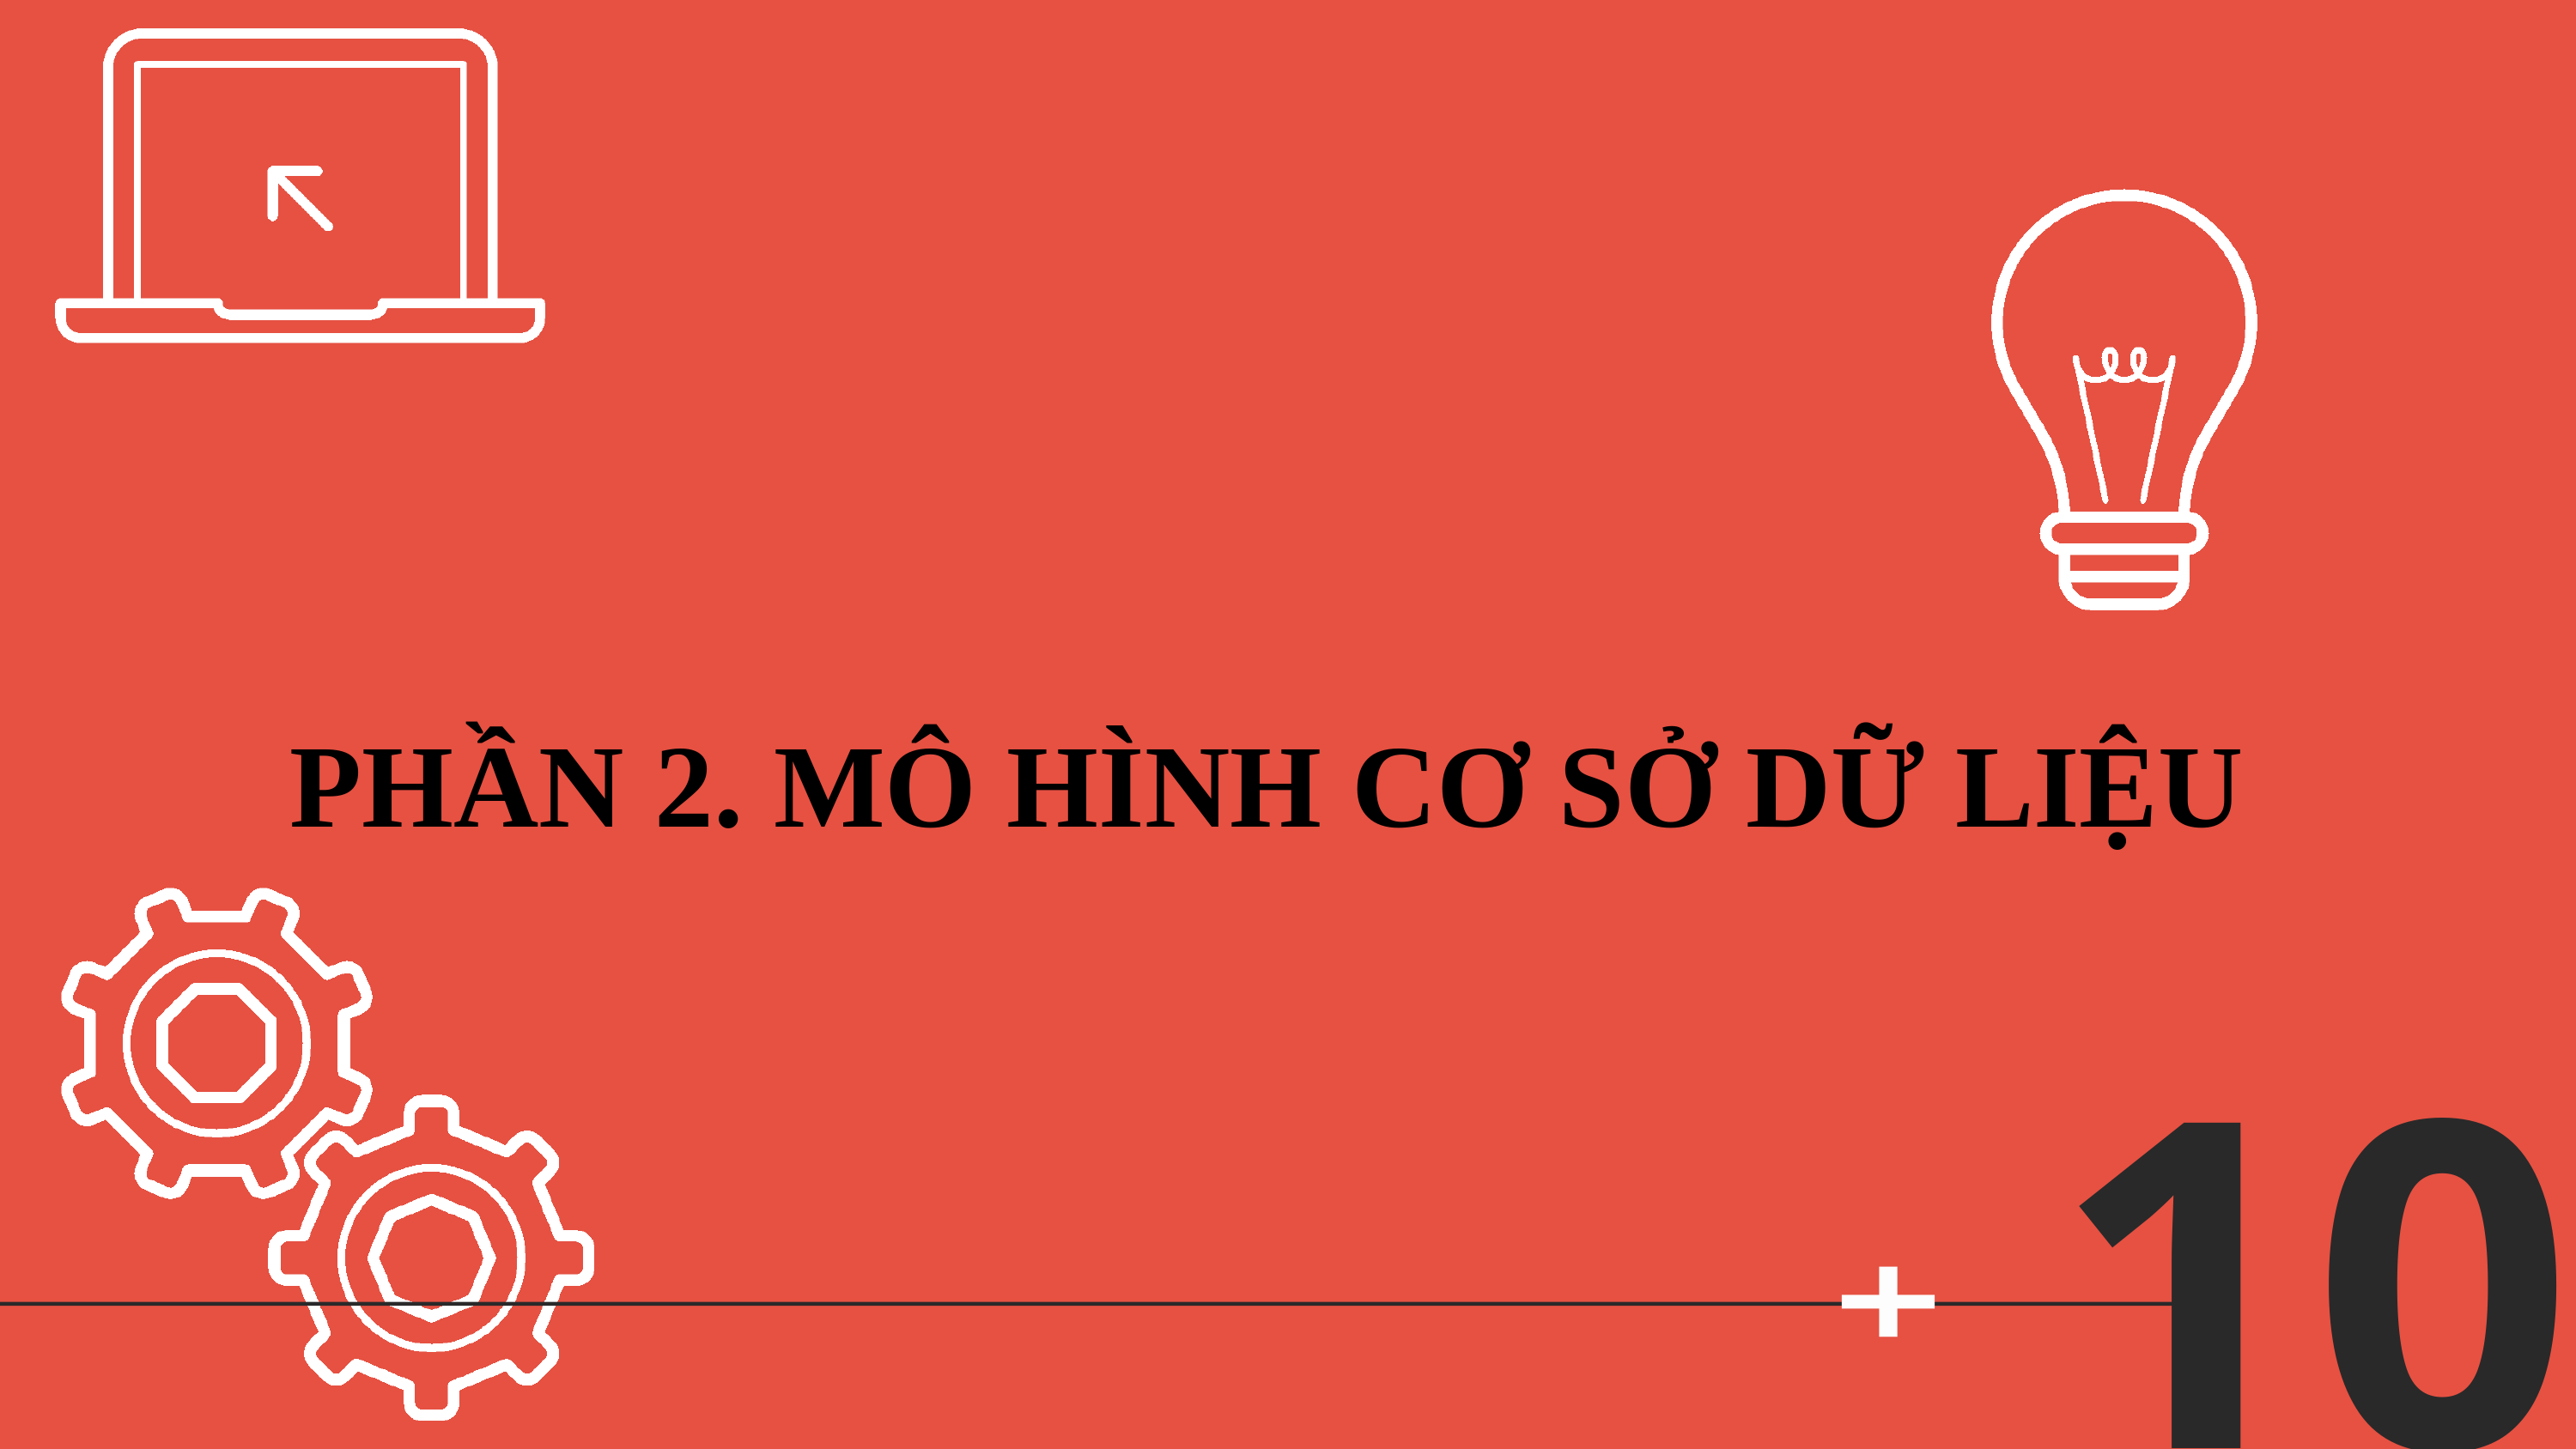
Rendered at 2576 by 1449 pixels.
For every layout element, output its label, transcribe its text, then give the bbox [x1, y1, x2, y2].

text_box 10 [1959, 1125, 2576, 1449]
picture [1838, 1264, 1940, 1340]
picture [55, 27, 545, 343]
text_box [0, 1301, 49, 1307]
picture [1878, 76, 2369, 610]
picture [53, 880, 594, 1421]
text_box [1943, 1301, 1959, 1307]
text_box PHẦN 2. MÔ HÌNH CƠ SỞ DỮ LIỆU [257, 639, 2276, 852]
text_box [598, 1301, 1833, 1307]
